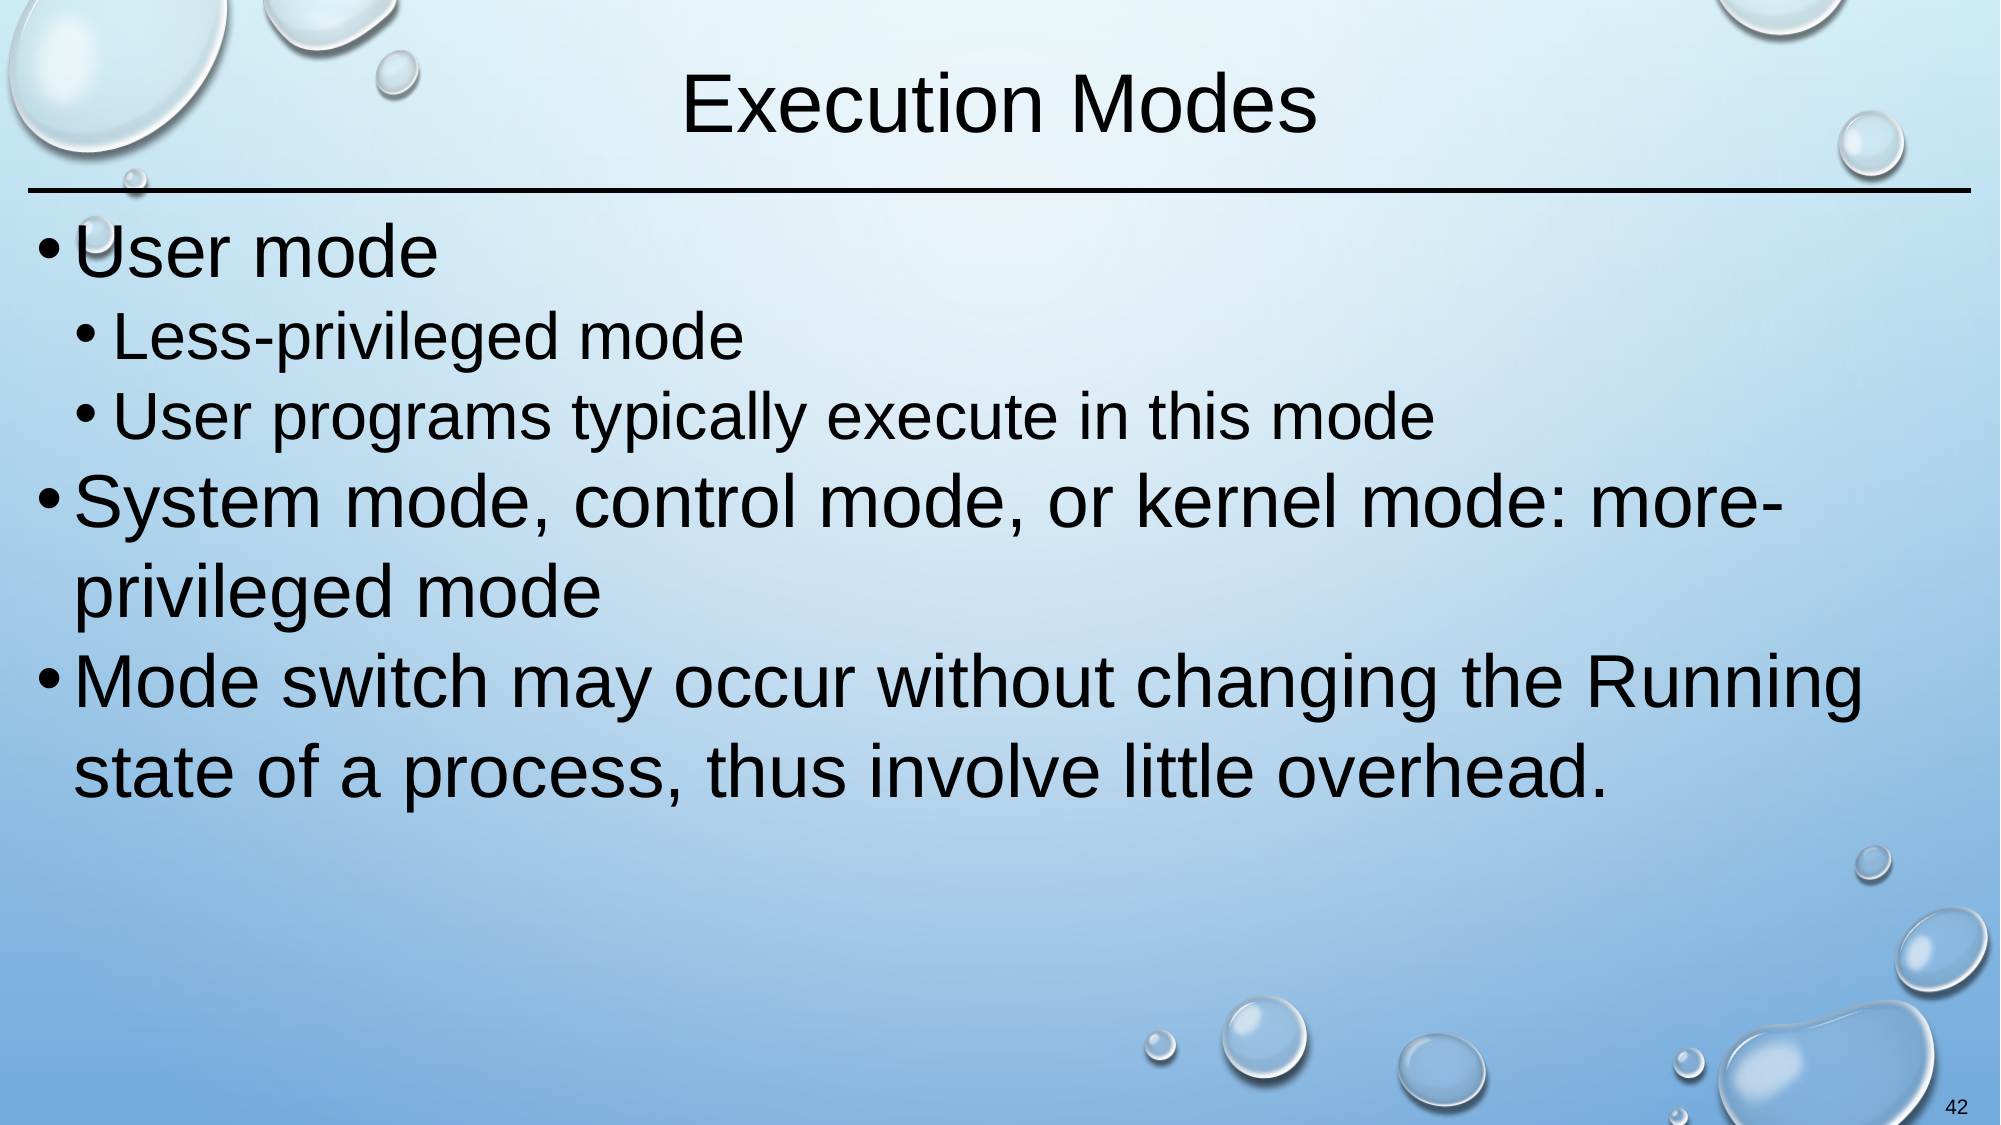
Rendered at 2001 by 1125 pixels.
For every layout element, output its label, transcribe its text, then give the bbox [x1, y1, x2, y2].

list User mode Less-privileged mode User programs typically execute in this mode System mode, control mode, or kernel mode: more-privileged mode Mode switch may occur without changing the Running state of a process, thus involve little overhead. [28, 195, 1972, 1088]
slide_number 42 [1880, 1089, 1972, 1124]
picture [0, 0, 2000, 1125]
title Execution Modes [28, 25, 1972, 187]
